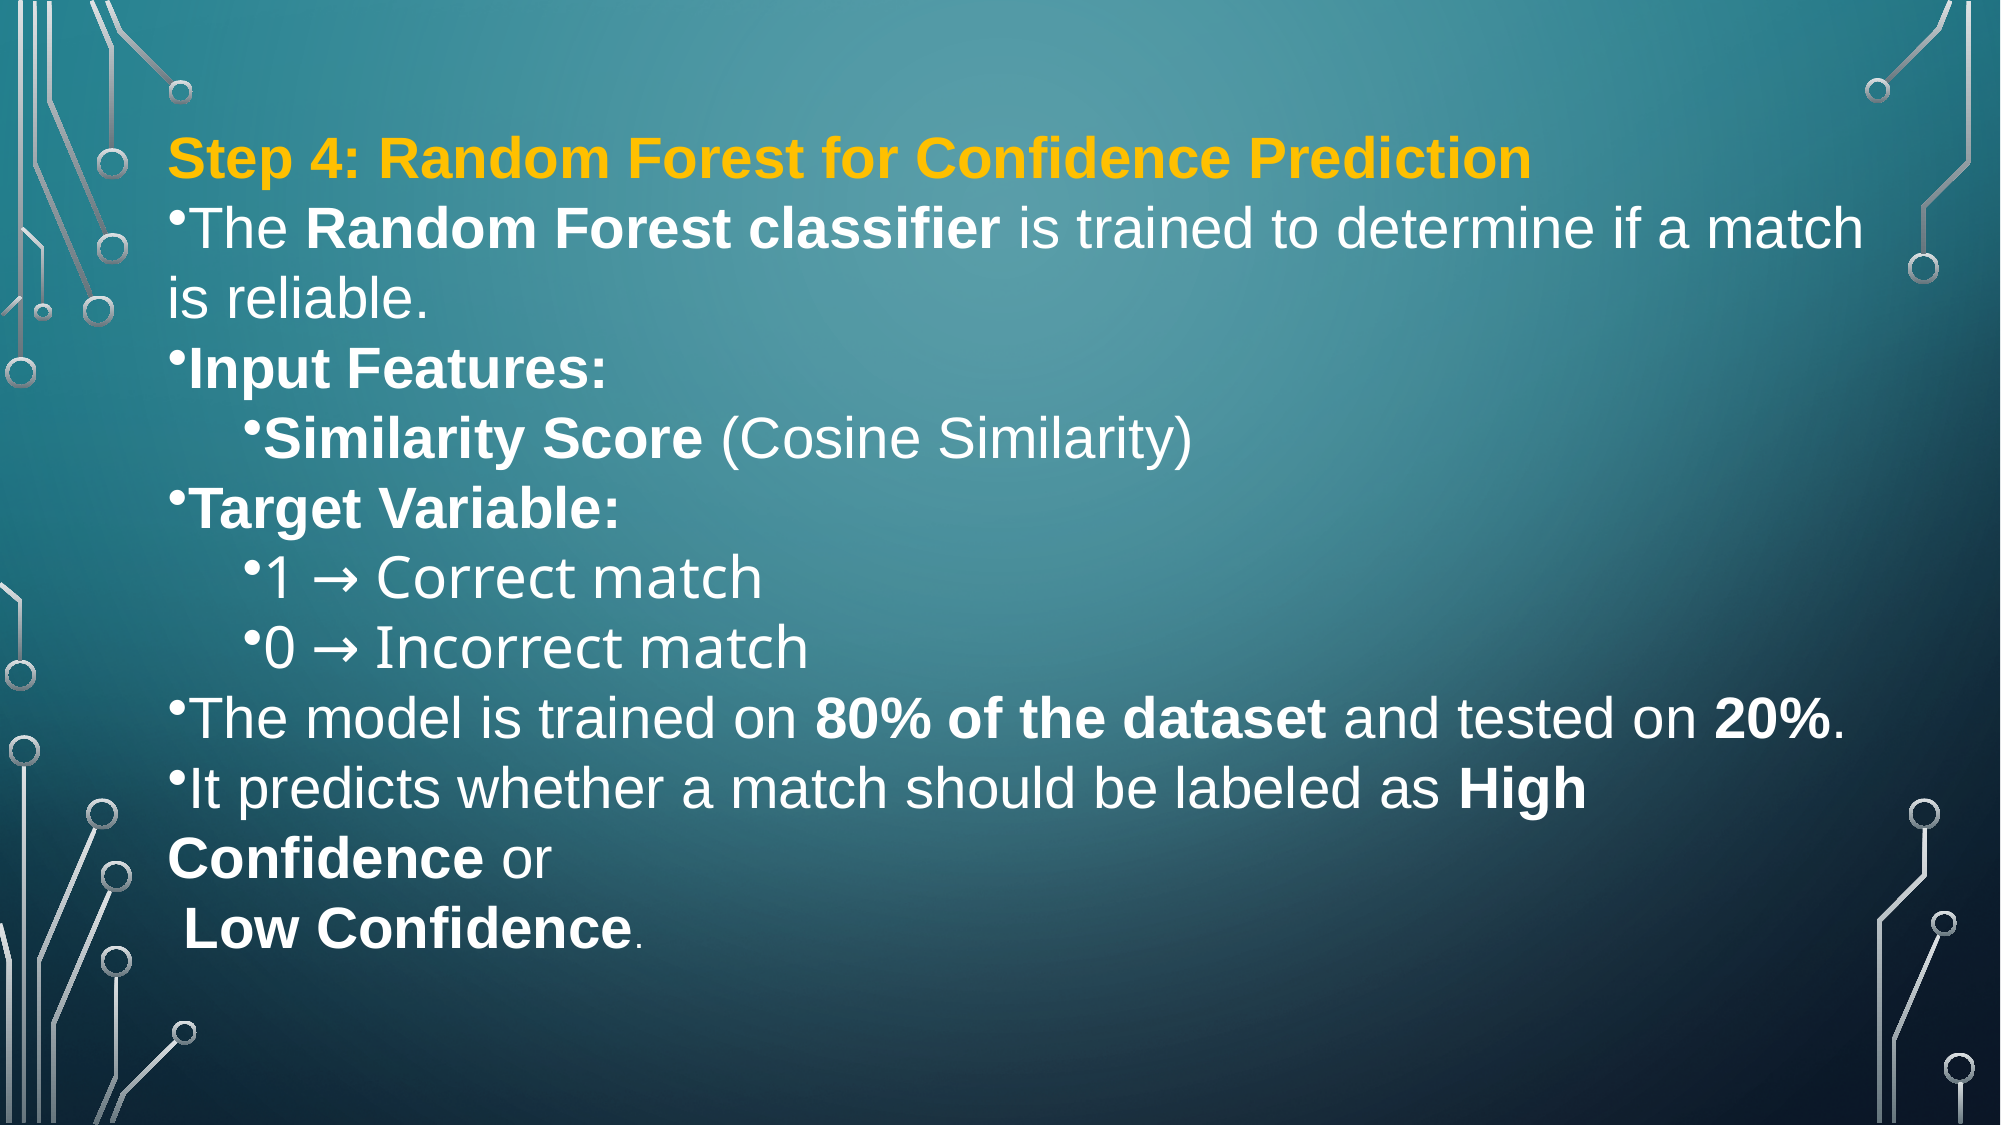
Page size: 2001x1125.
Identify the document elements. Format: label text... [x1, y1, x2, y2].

list Step 4: Random Forest for Confidence Prediction The Random Forest classifier is trained to determine if a match is reliable. Input Features: Similarity Score (Cosine Similarity) Target Variable: 1 → Correct match 0 → Incorrect match The model is trained on 80% of the dataset and tested on 20%. It predicts whether a match should be labeled as High Confidence or Low Confidence. [152, 112, 1900, 1013]
